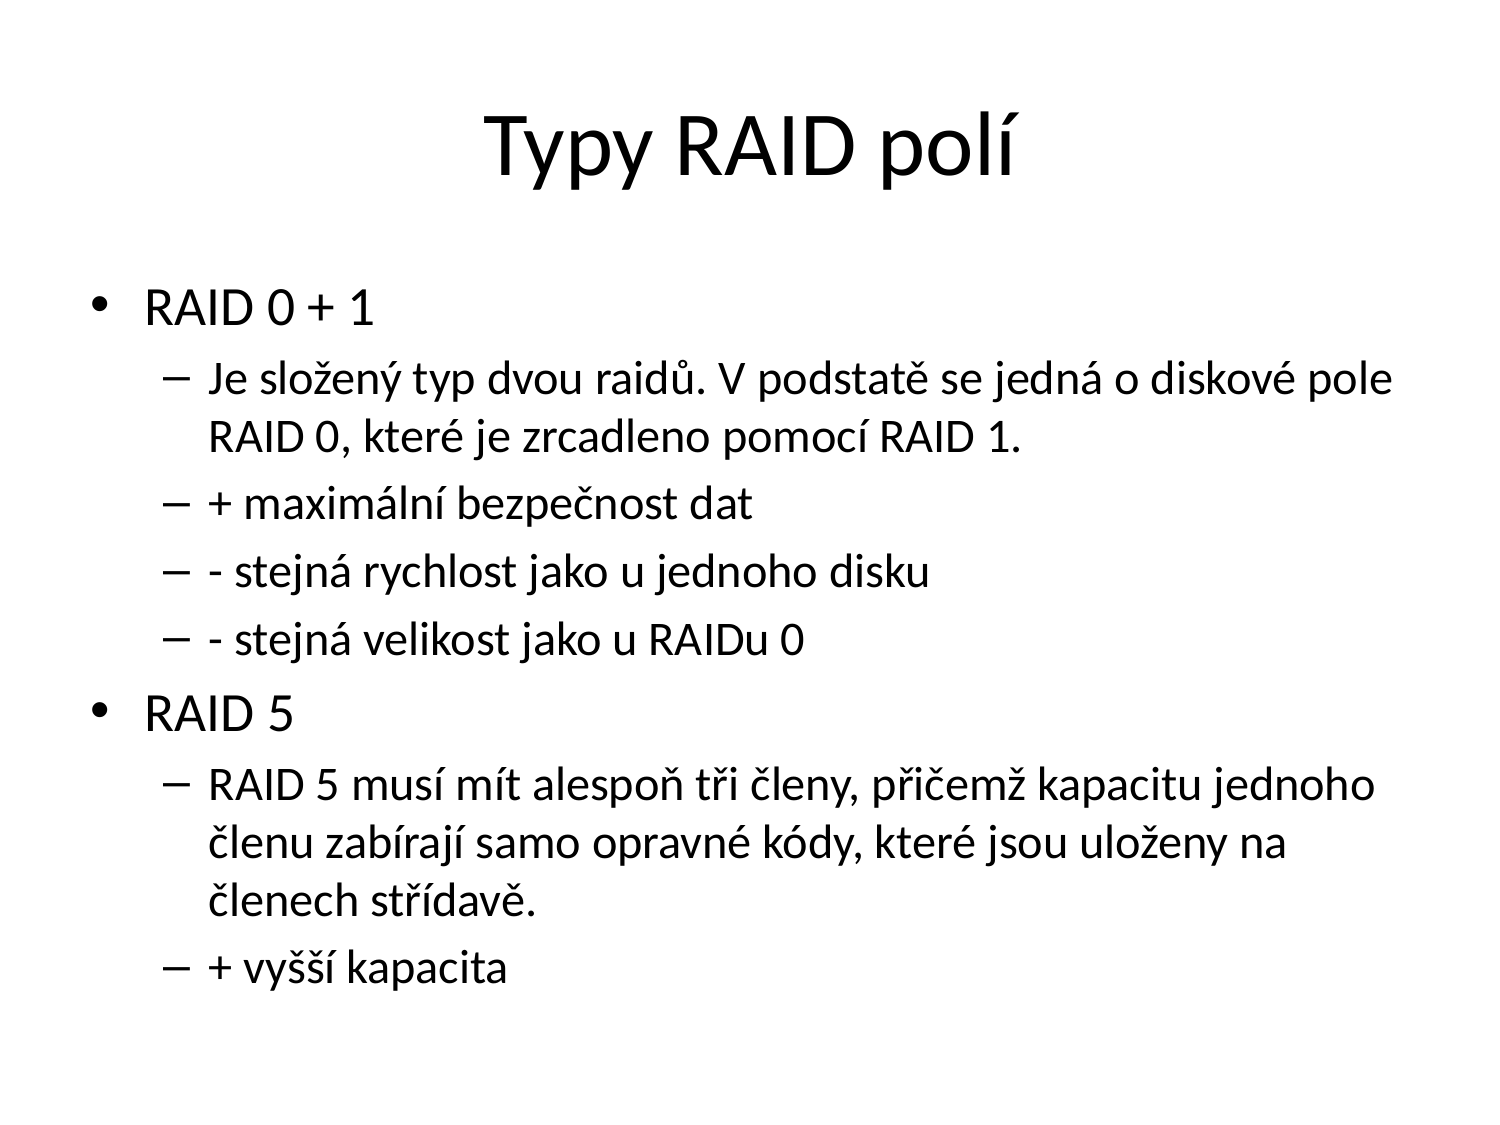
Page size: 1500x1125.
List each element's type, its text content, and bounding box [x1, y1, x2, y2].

title Typy RAID polí [75, 45, 1425, 233]
list RAID 0 + 1 Je složený typ dvou raidů. V podstatě se jedná o diskové pole RAID 0, které je zrcadleno pomocí RAID 1. + maximální bezpečnost dat - stejná rychlost jako u jednoho disku - stejná velikost jako u RAIDu 0 RAID 5 RAID 5 musí mít alespoň tři členy, přičemž kapacitu jednoho členu zabírají samo opravné kódy, které jsou uloženy na členech střídavě. + vyšší kapacita [75, 262, 1425, 1005]
